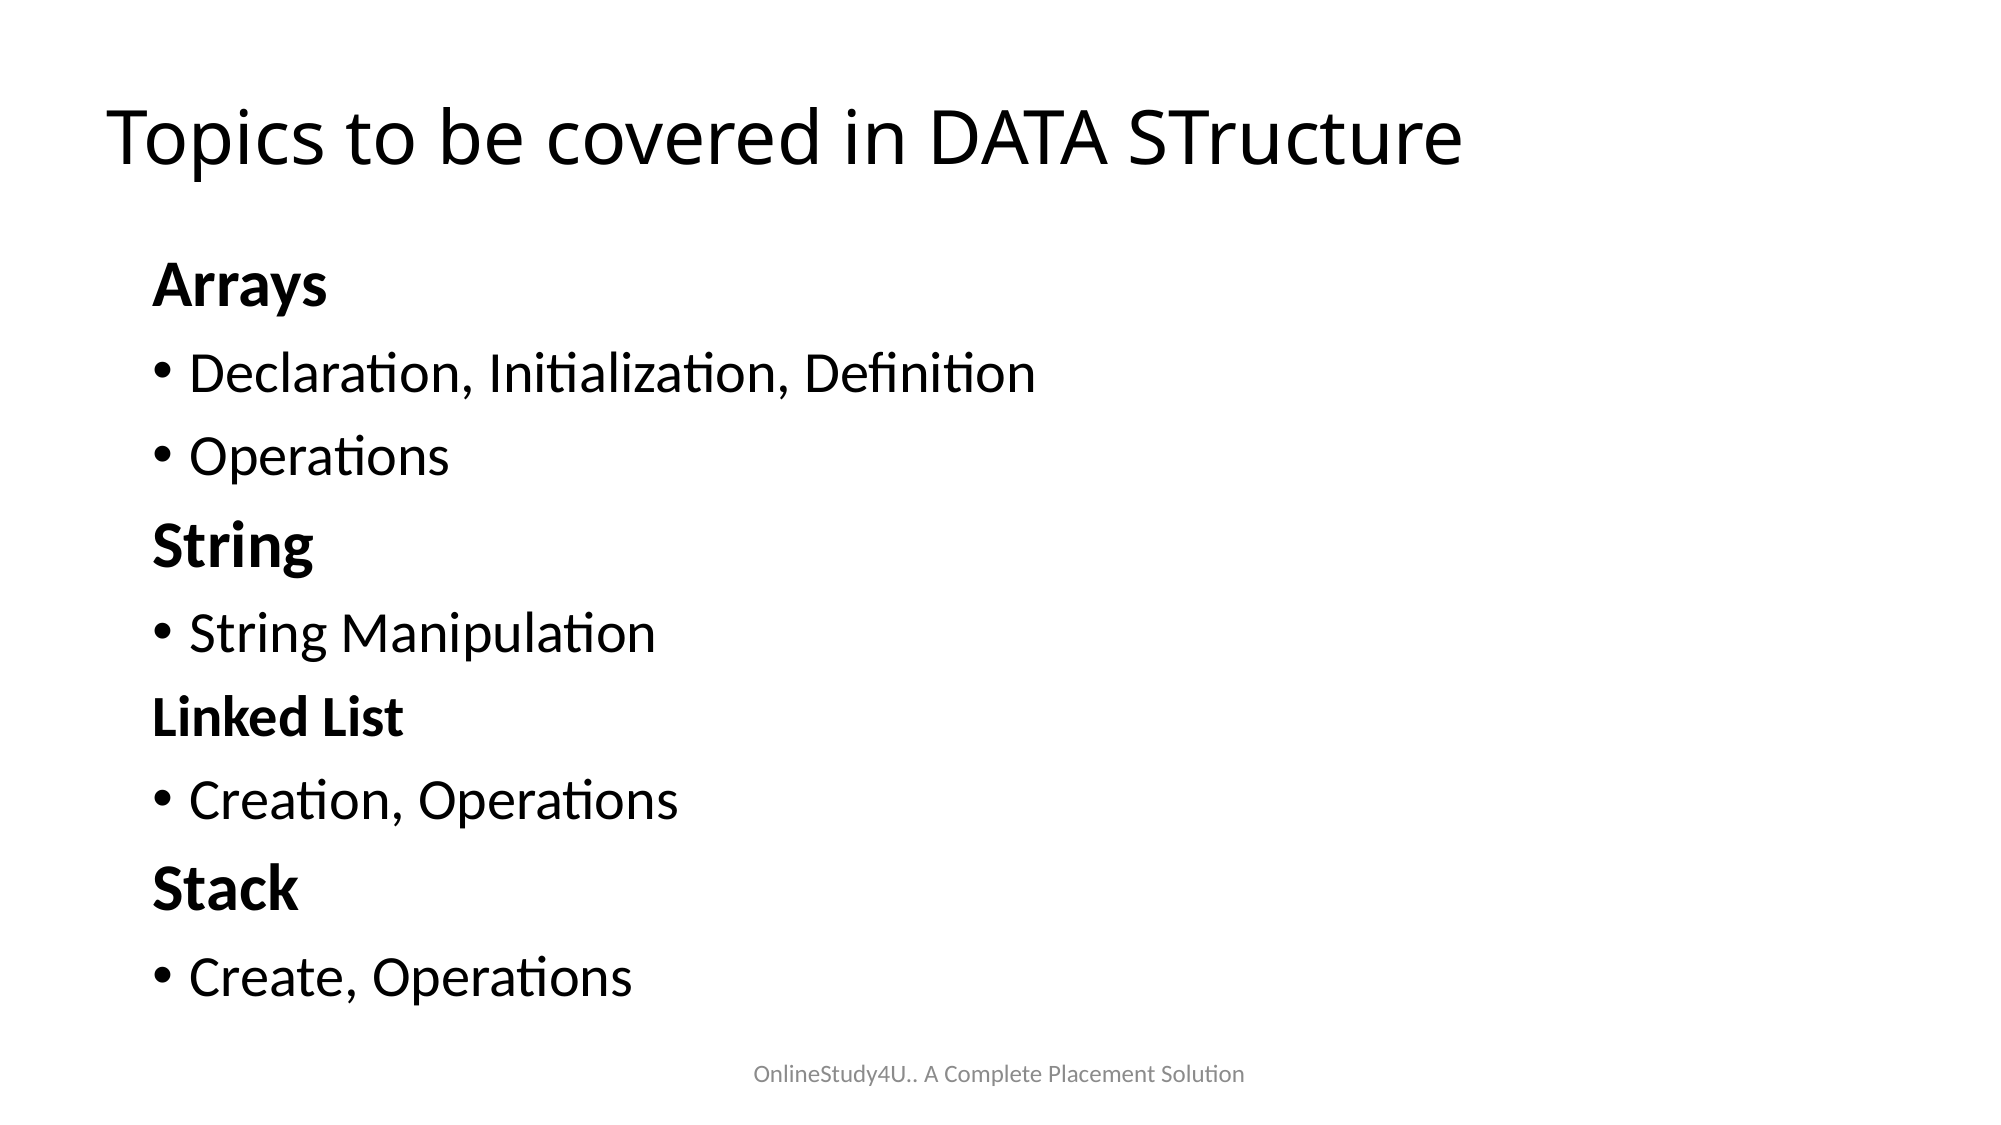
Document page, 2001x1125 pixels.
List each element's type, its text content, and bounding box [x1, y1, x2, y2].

footer OnlineStudy4U.. A Complete Placement Solution [662, 1042, 1338, 1103]
title Topics to be covered in DATA STructure [91, 31, 1817, 249]
list Arrays Declaration, Initialization, Definition Operations String String Manipulation Linked List Creation, Operations Stack Create, Operations [137, 241, 1905, 1057]
